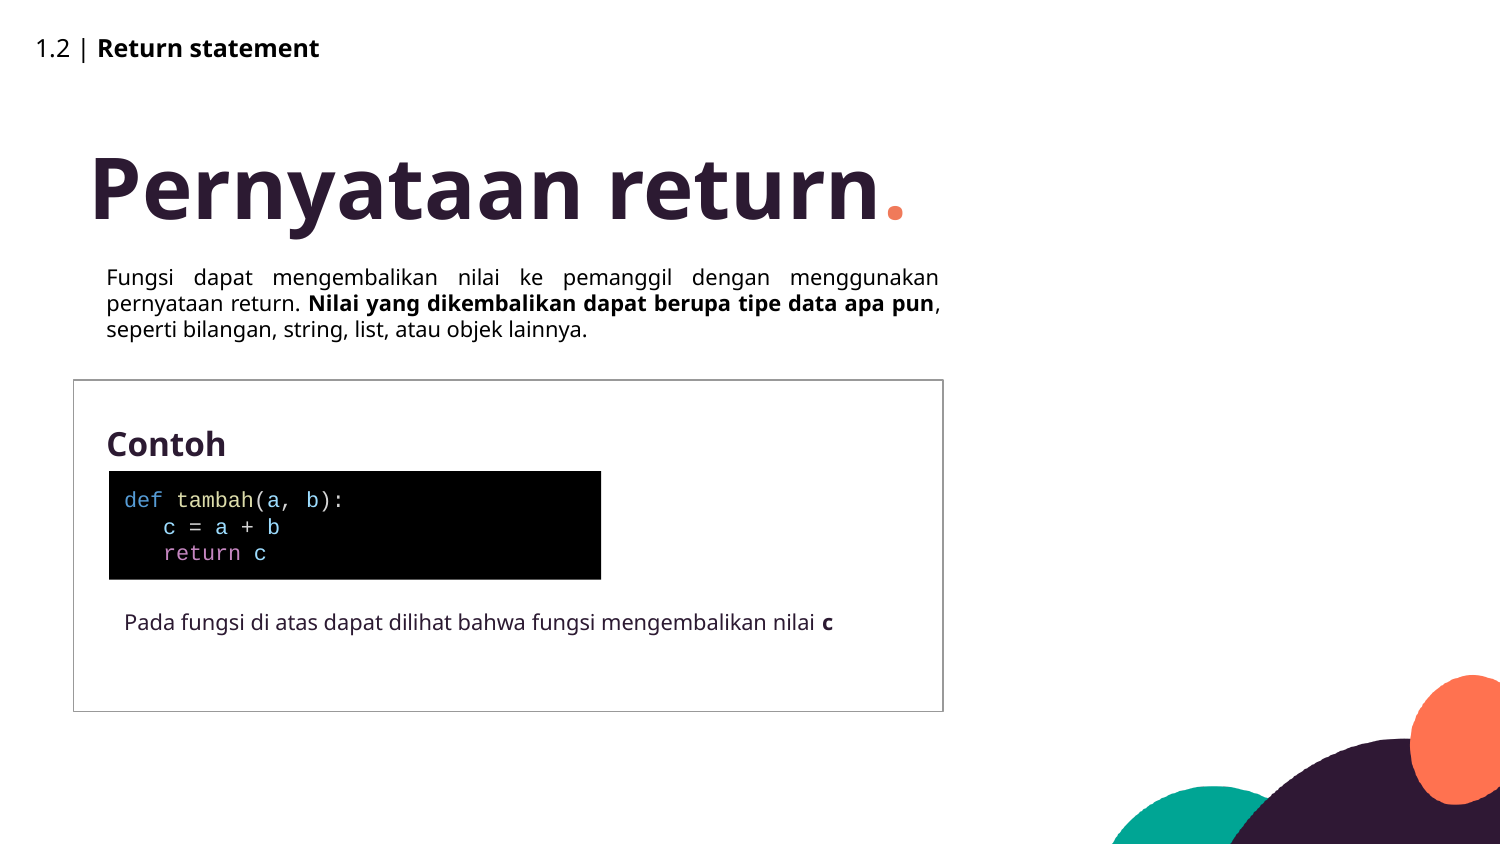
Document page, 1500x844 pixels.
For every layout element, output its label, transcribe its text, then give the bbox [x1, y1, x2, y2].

text_box Contoh [91, 406, 776, 488]
text_box [73, 380, 944, 712]
picture [0, 0, 1500, 844]
text_box def tambah(a, b): c = a + b return c [109, 471, 602, 580]
text_box Pernyataan return. [73, 77, 1214, 314]
text_box Fungsi dapat mengembalikan nilai ke pemanggil dengan menggunakan pernyataan return. Nilai yang dikembalikan dapat berupa tipe data apa pun, seperti bilangan, string, list, atau objek lainnya. [91, 248, 956, 358]
text_box Pada fungsi di atas dapat dilihat bahwa fungsi mengembalikan nilai c [109, 595, 858, 648]
text_box 1.2 | Return statement [20, 10, 704, 86]
